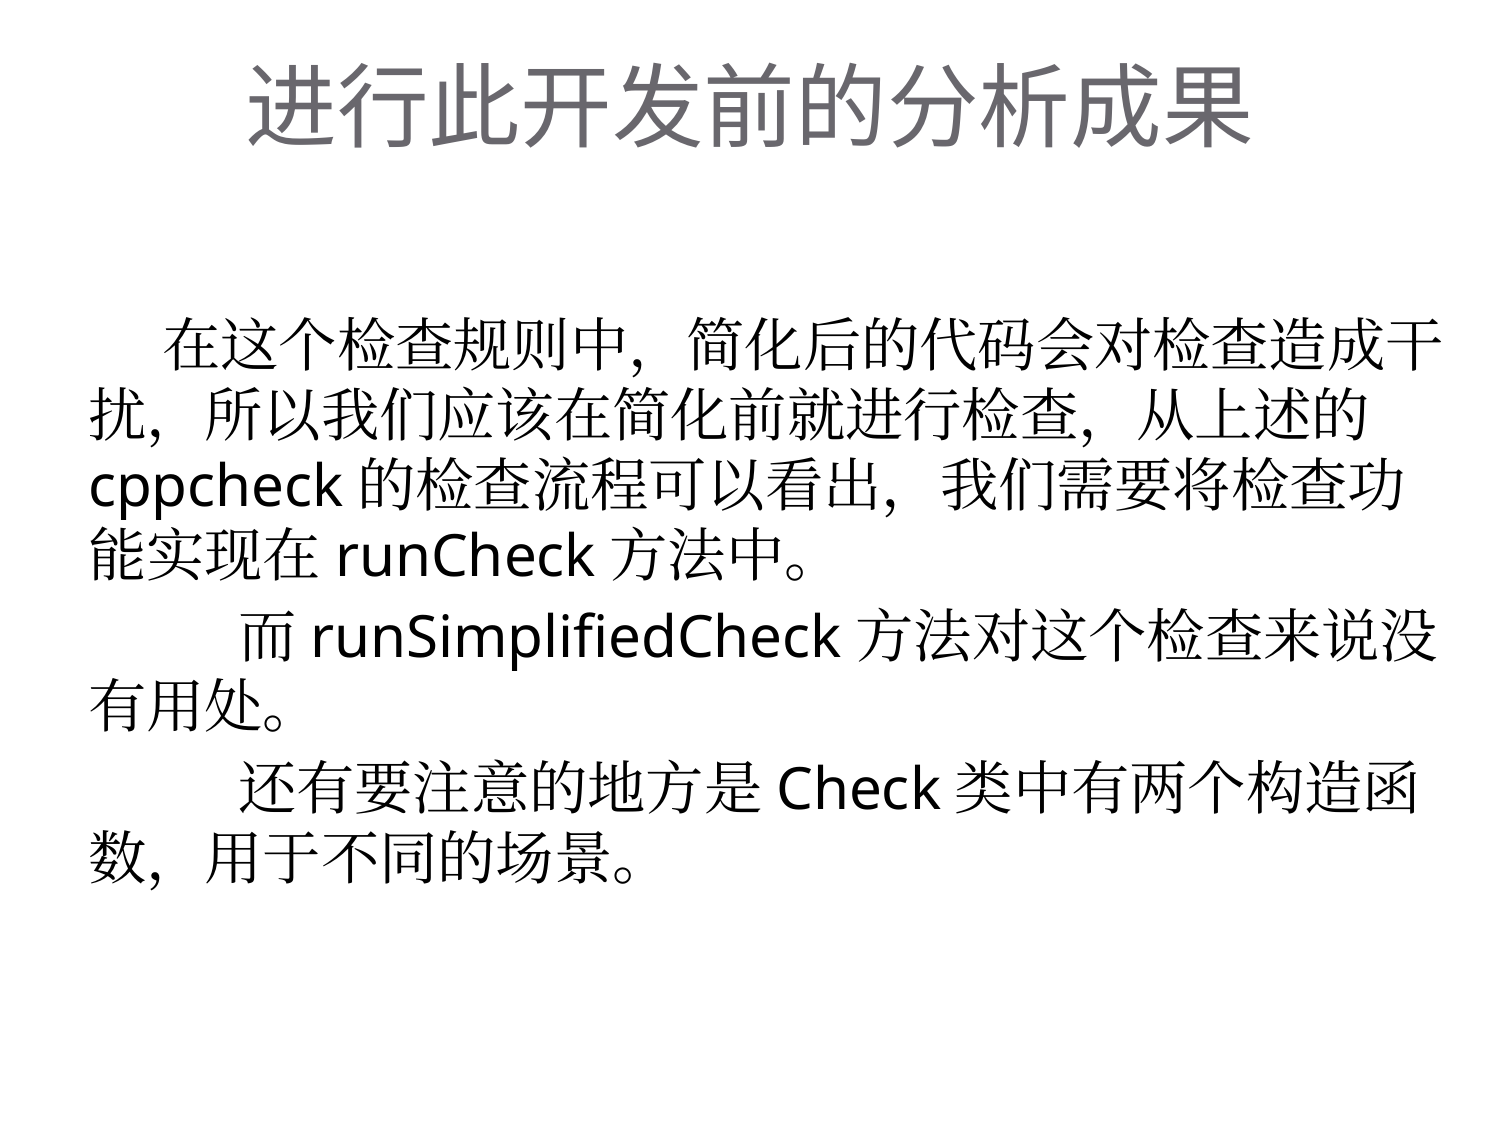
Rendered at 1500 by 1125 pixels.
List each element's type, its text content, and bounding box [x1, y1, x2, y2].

title 进行此开发前的分析成果 [74, 9, 1426, 198]
list 在这个检查规则中，简化后的代码会对检查造成干扰，所以我们应该在简化前就进行检查，从上述的cppcheck的检查流程可以看出，我们需要将检查功能实现在runCheck方法中。 而runSimplifiedCheck方法对这个检查来说没有用处。 还有要注意的地方是Check类中有两个构造函数，用于不同的场景。 [73, 300, 1459, 998]
